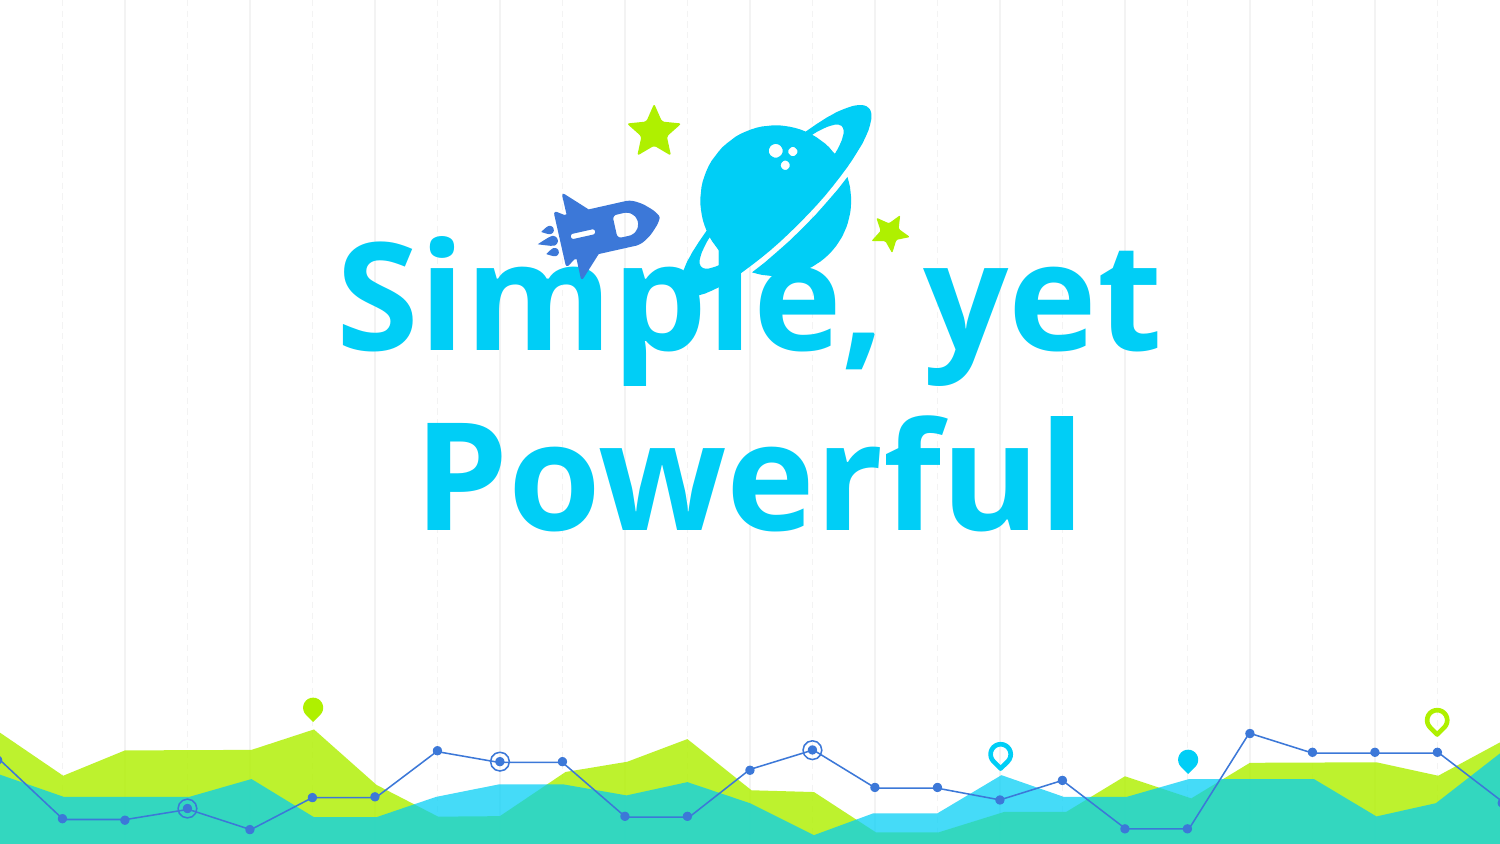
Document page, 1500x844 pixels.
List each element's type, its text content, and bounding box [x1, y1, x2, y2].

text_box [679, 104, 872, 297]
title Simple, yet Powerful [112, 384, 1388, 575]
text_box [628, 105, 674, 155]
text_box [547, 182, 645, 280]
text_box [877, 215, 909, 253]
